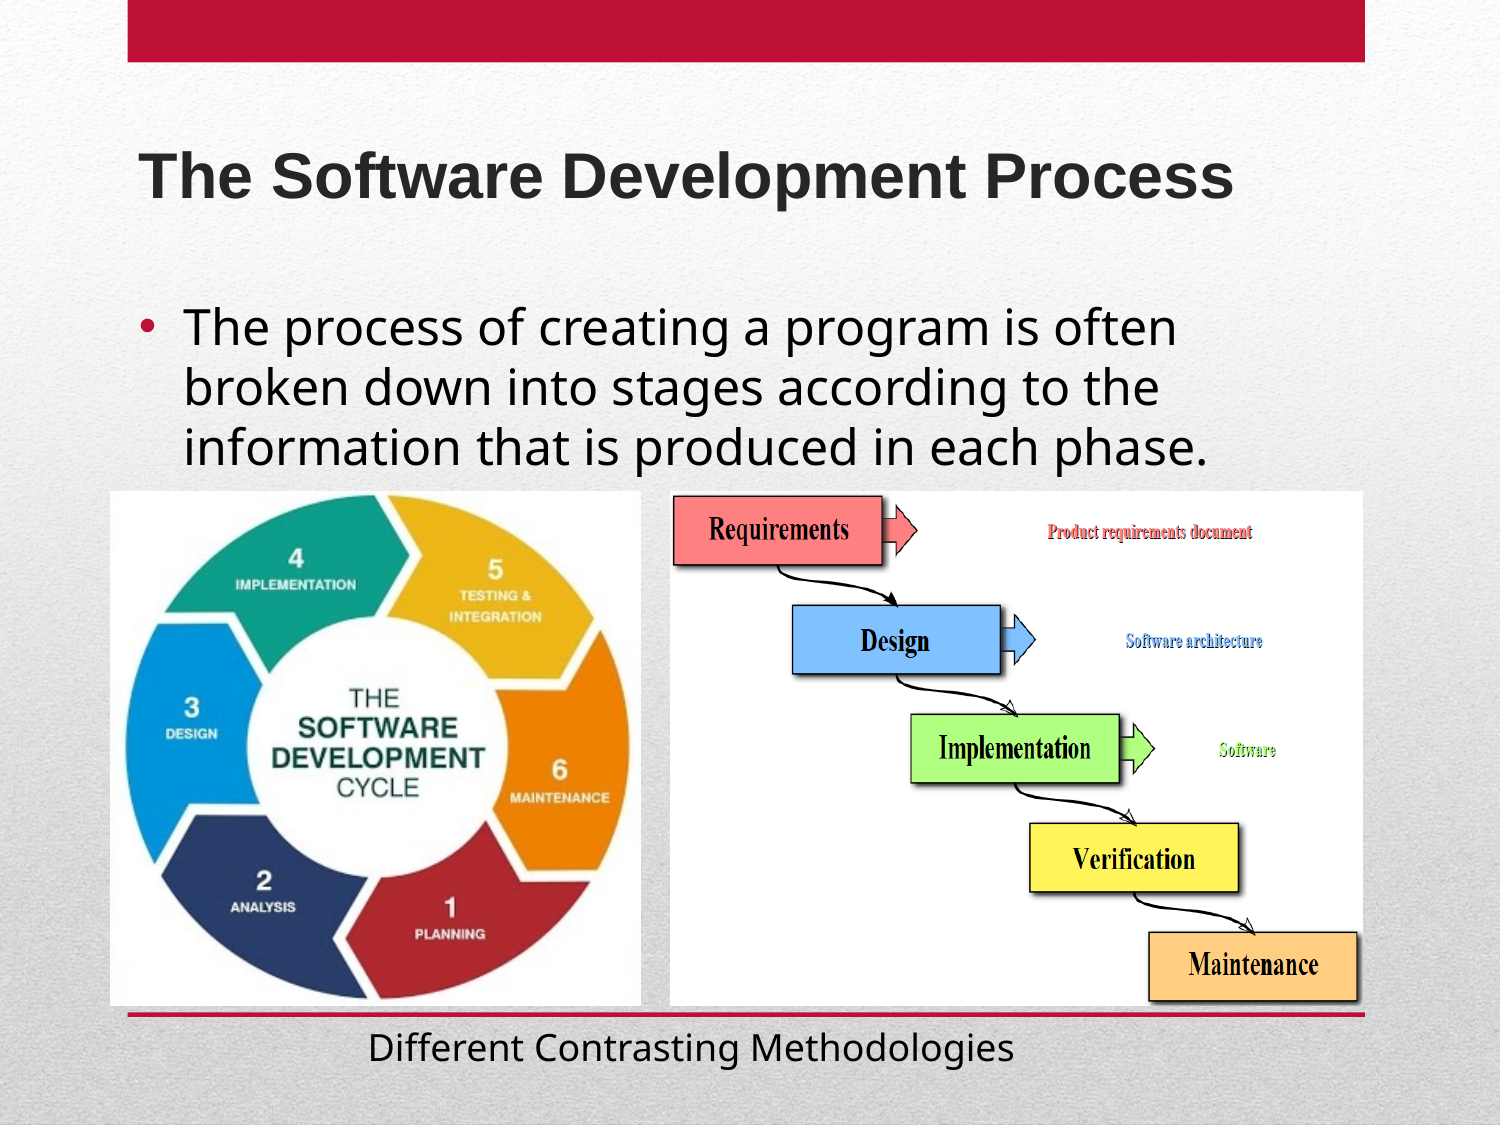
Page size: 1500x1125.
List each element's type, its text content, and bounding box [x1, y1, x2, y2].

title The Software Development Process [123, 78, 1412, 220]
list The process of creating a program is often broken down into stages according to the information that is produced in each phase. [123, 278, 1362, 563]
picture [670, 490, 1364, 1007]
picture [110, 490, 642, 1007]
text_box Different Contrasting Methodologies [352, 1016, 1041, 1077]
